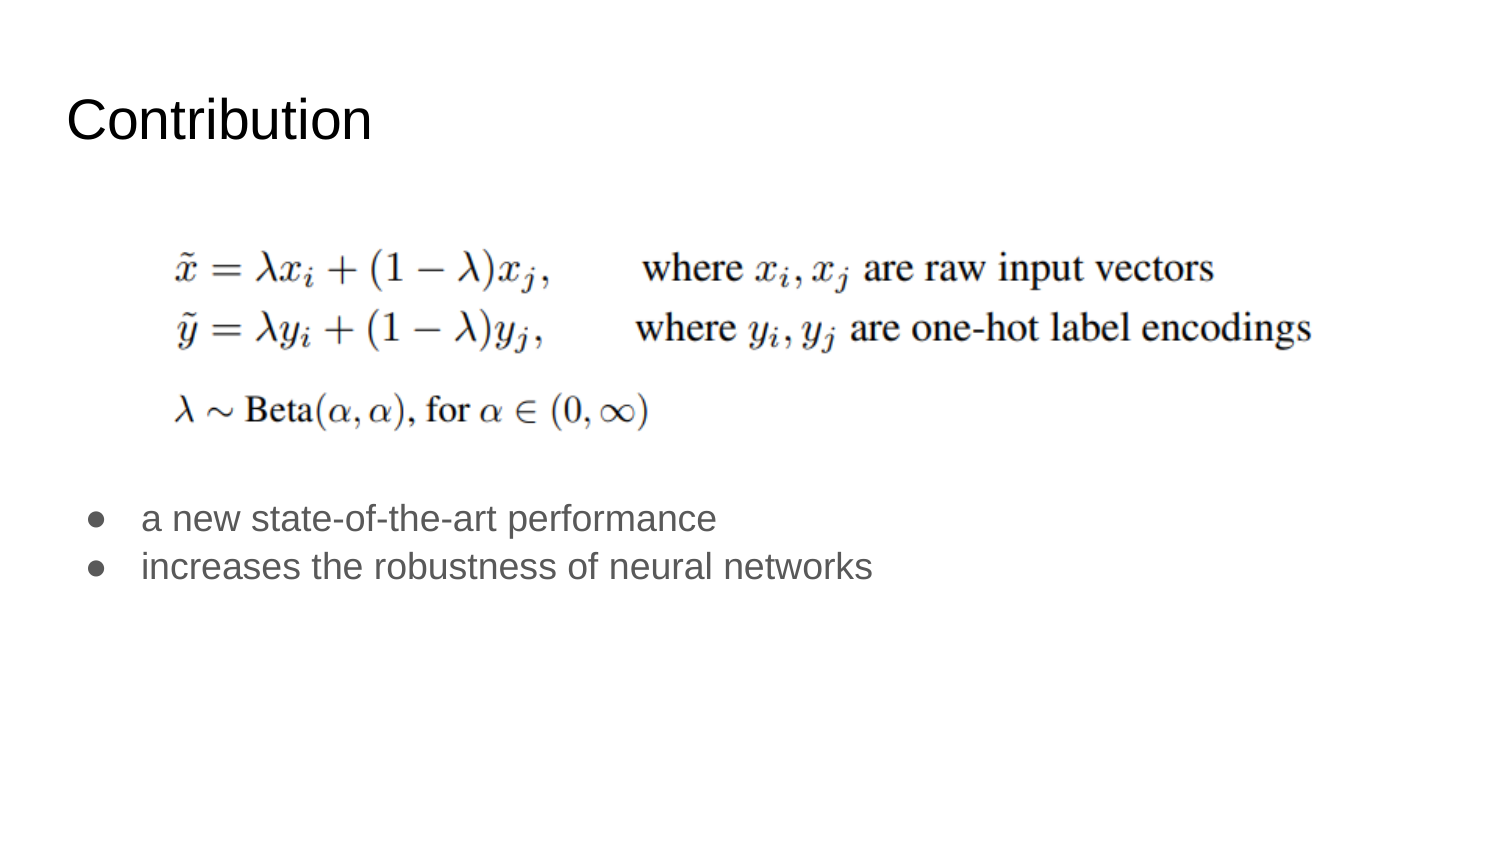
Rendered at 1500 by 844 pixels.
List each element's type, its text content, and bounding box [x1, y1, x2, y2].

picture [169, 221, 1330, 432]
title Contribution [51, 72, 1449, 167]
list a new state-of-the-art performance increases the robustness of neural networks [51, 189, 1449, 750]
